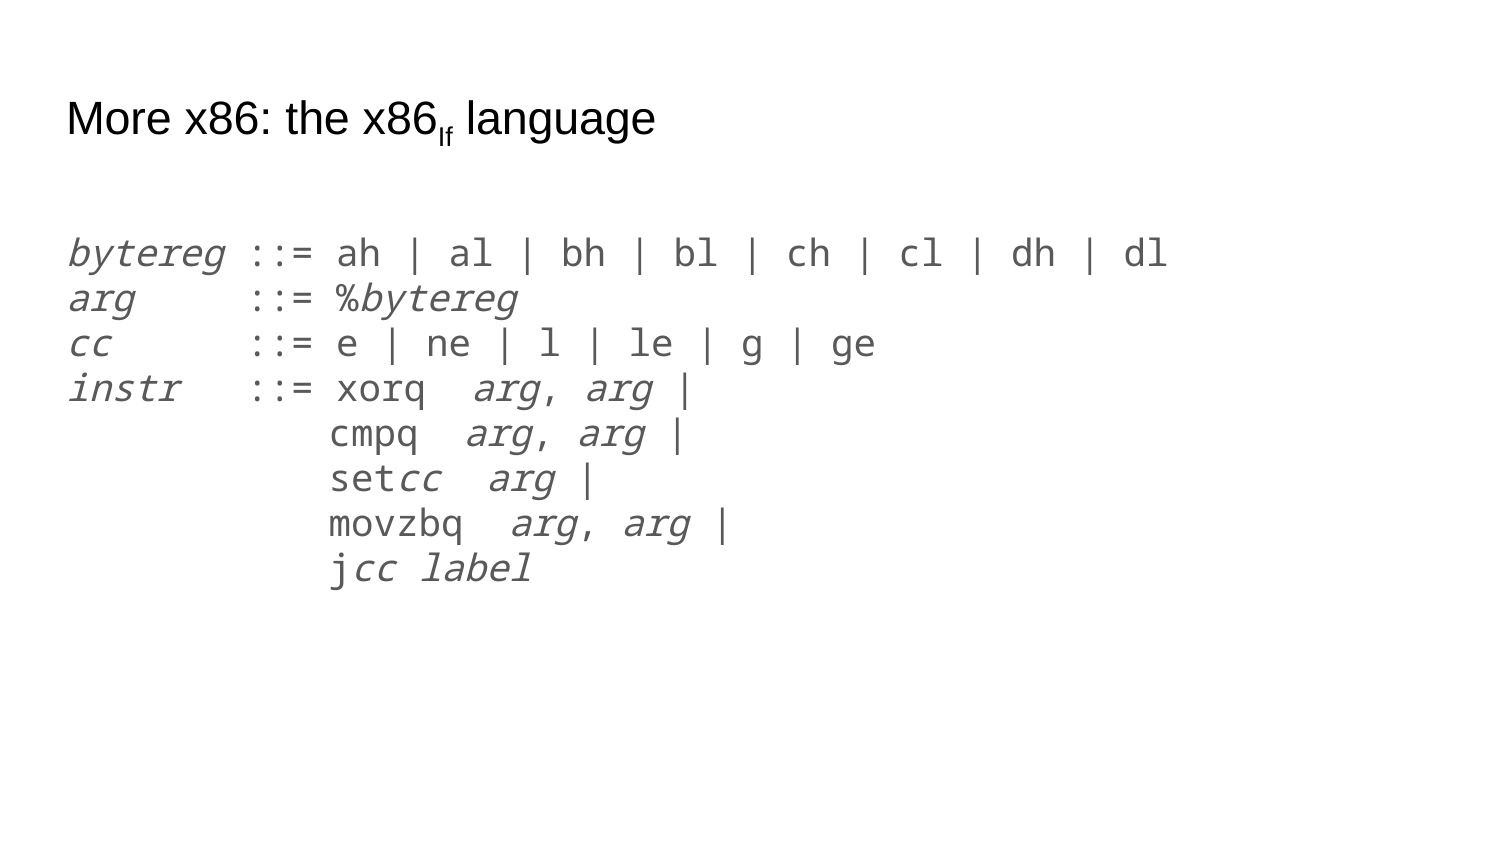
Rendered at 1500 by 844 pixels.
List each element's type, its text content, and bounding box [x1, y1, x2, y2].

title More x86: the x86If language [51, 72, 1449, 167]
text_box bytereg ::= ah | al | bh | bl | ch | cl | dh | dl arg ::= %bytereg cc ::= e | ne | l | le | g | ge instr ::= xorq arg, arg | cmpq arg, arg | setcc arg | movzbq arg, arg | jcc label [51, 214, 1449, 630]
